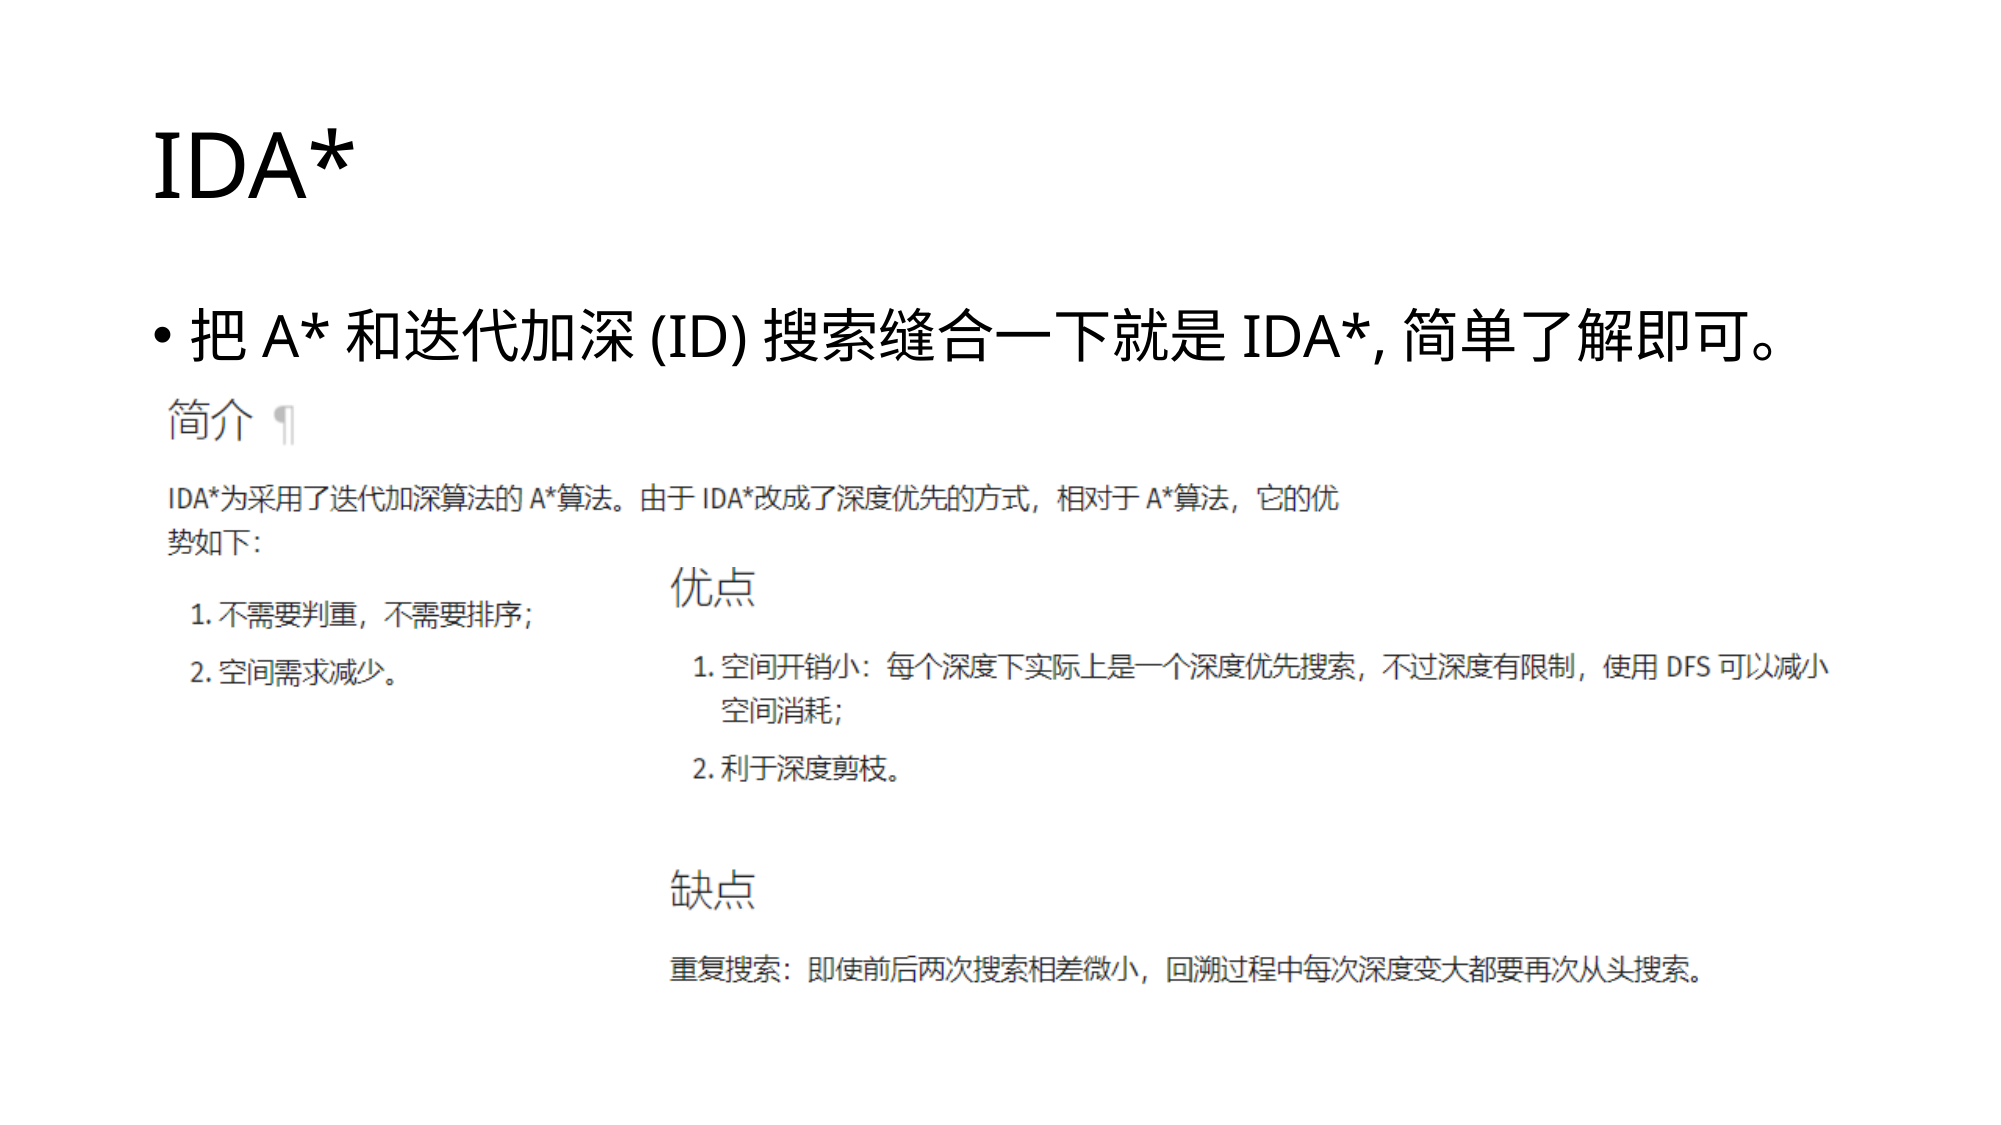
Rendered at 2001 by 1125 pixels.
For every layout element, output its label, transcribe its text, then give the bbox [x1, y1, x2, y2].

title IDA* [137, 59, 1863, 278]
picture [155, 385, 1881, 1014]
list 把A*和迭代加深(ID)搜索缝合一下就是IDA*,简单了解即可。 [137, 299, 1863, 1014]
